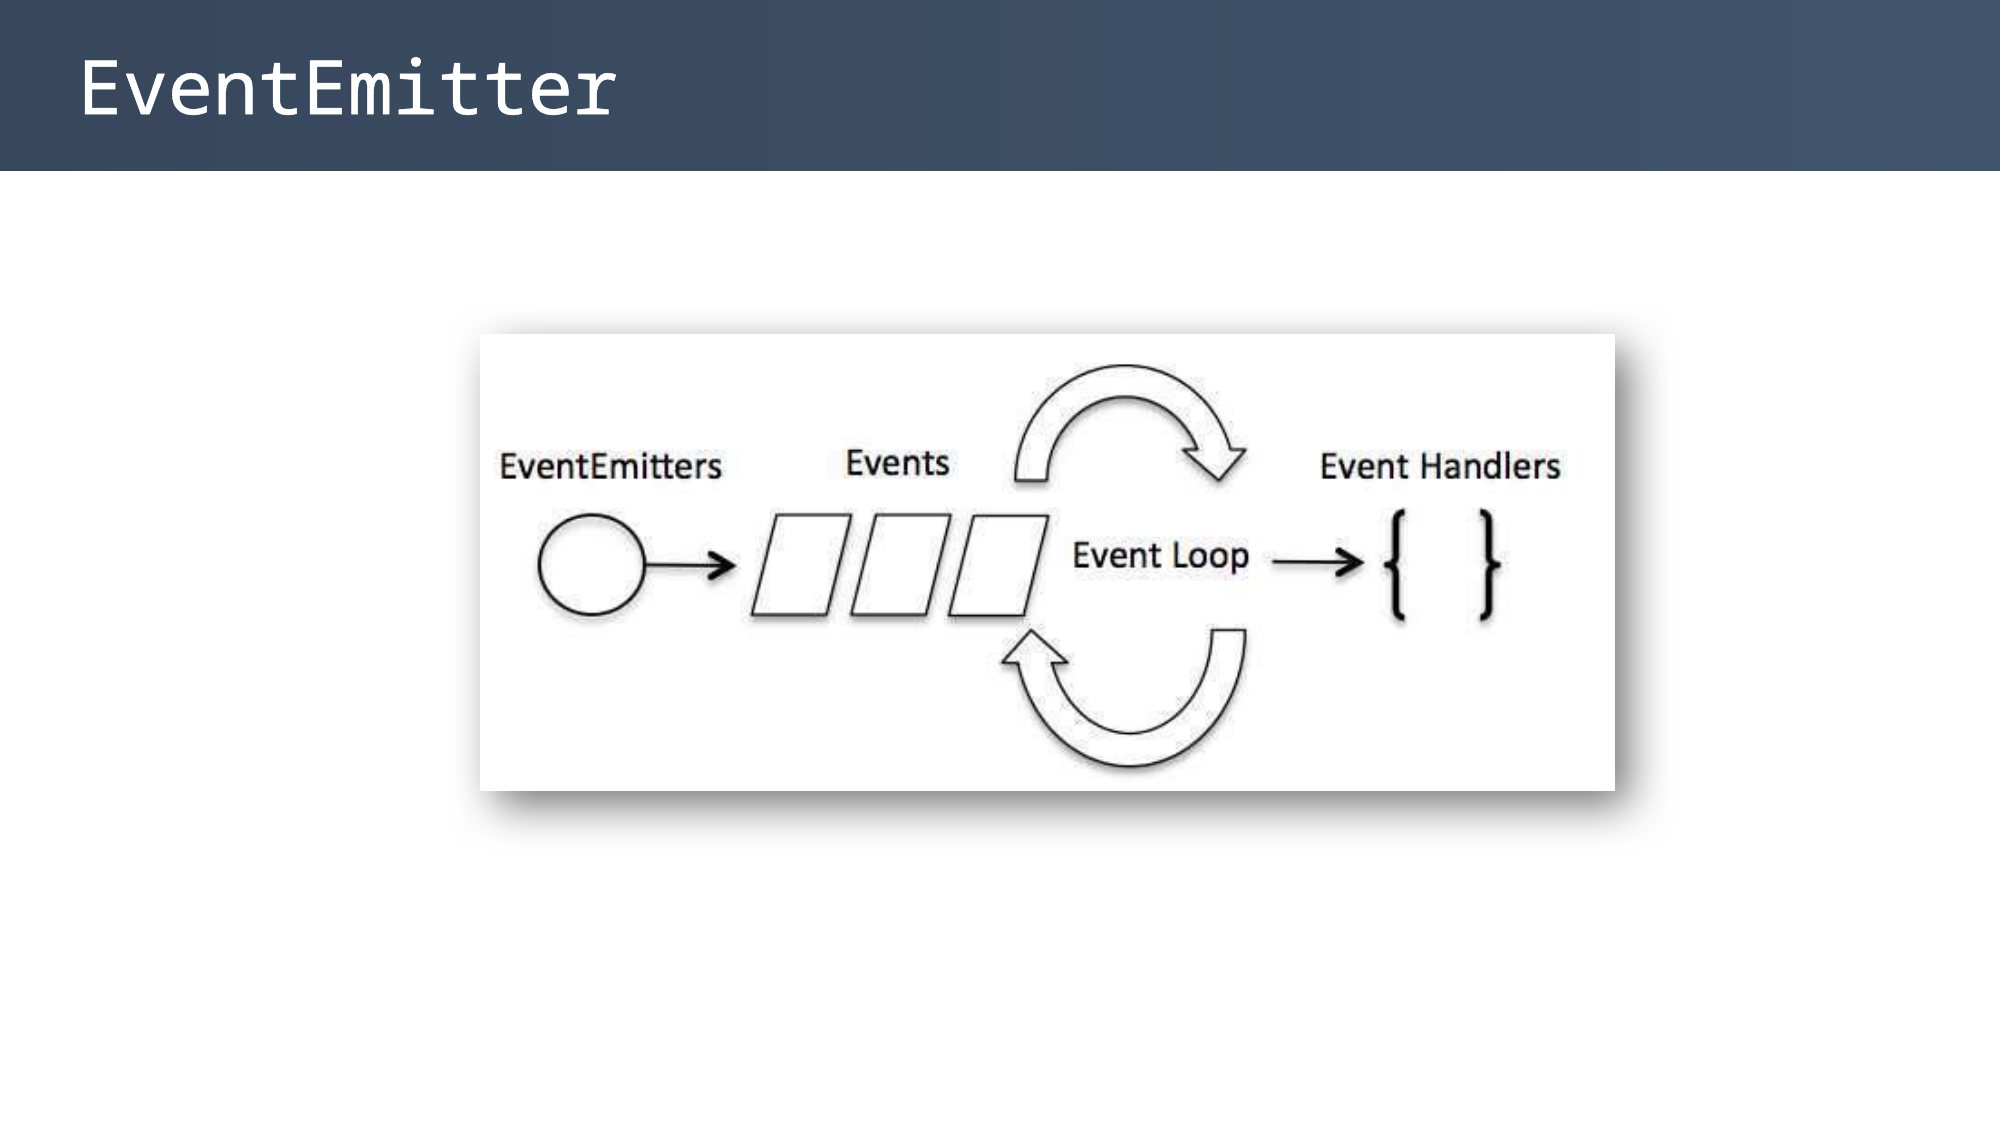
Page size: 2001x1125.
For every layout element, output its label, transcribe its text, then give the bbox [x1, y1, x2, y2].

picture [480, 334, 1615, 791]
text_box EventEmitter [62, 25, 1237, 145]
text_box [0, 0, 2000, 171]
